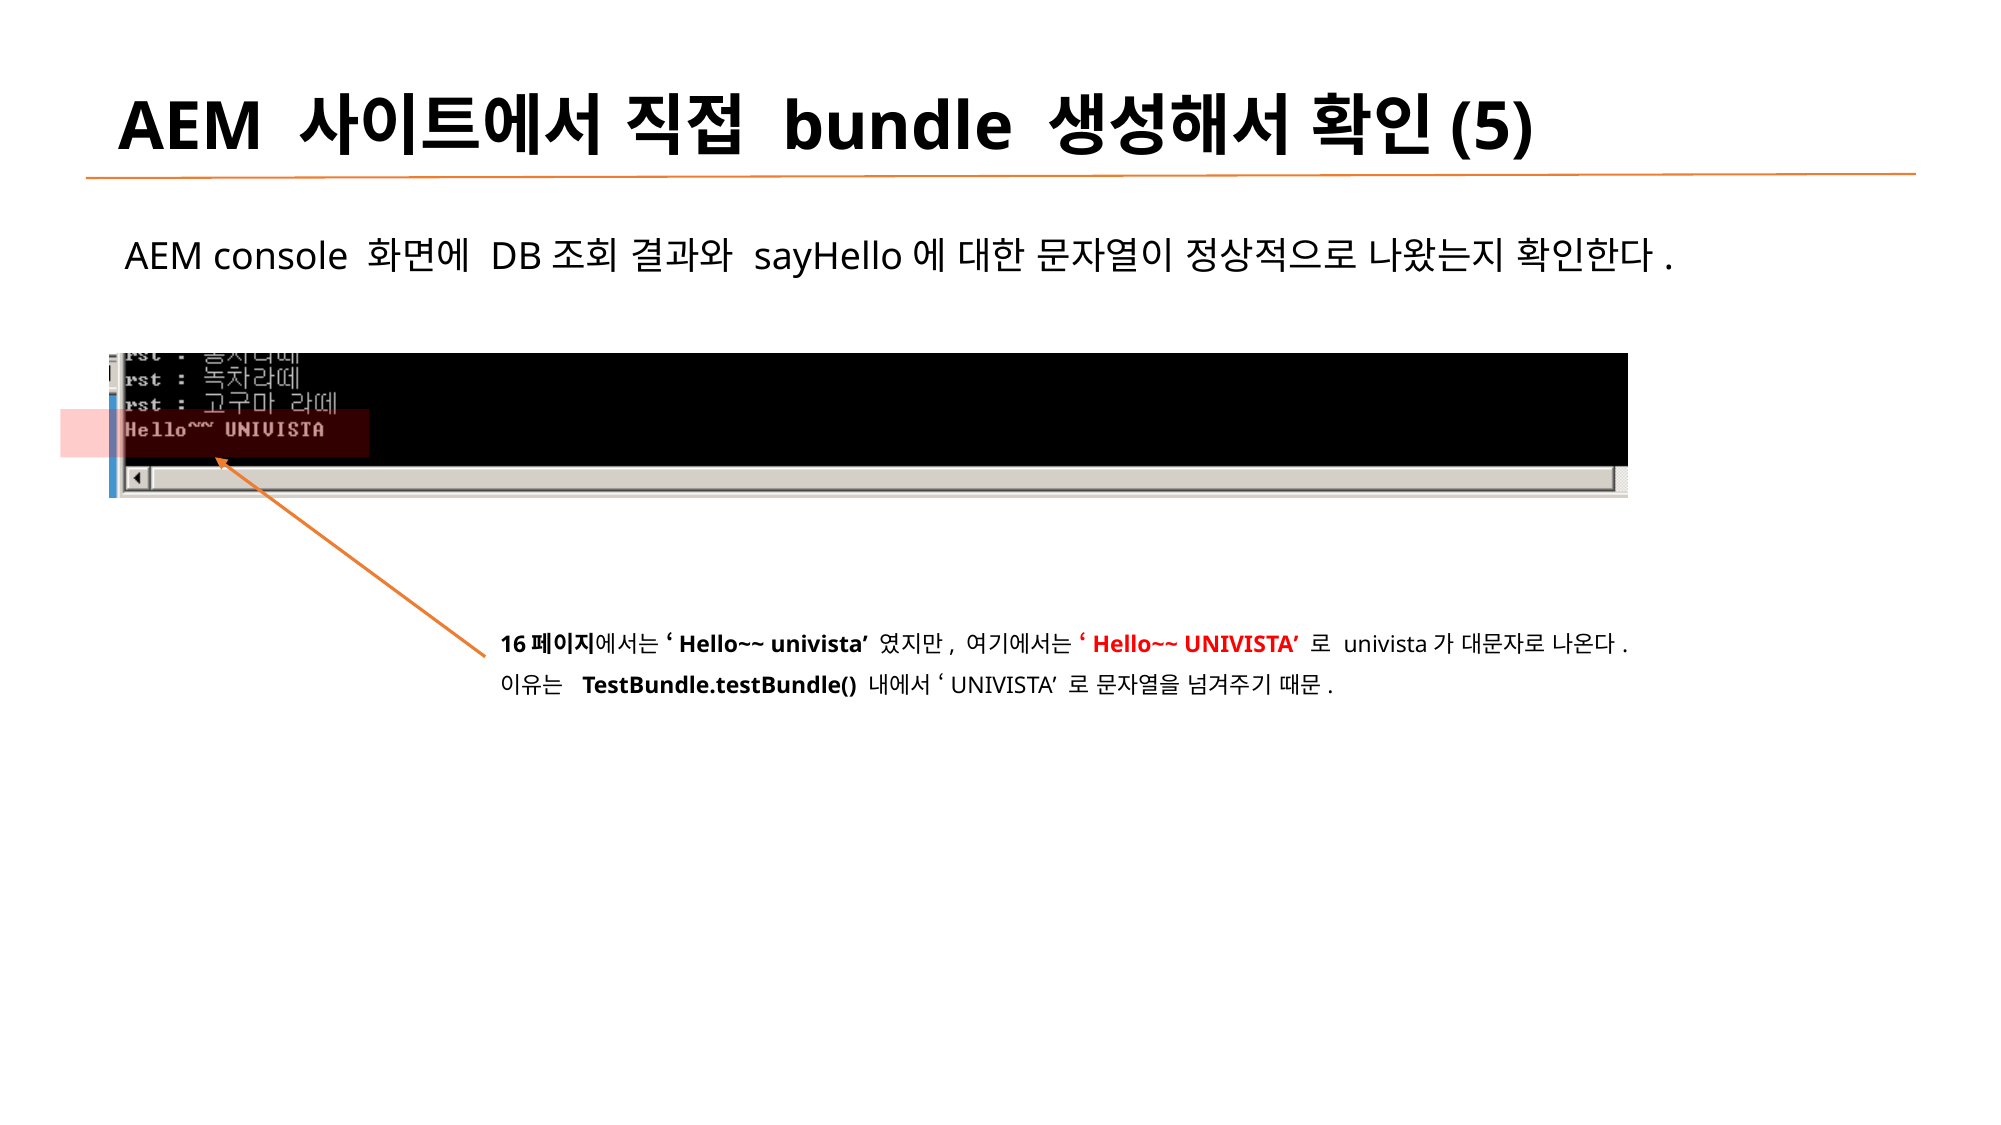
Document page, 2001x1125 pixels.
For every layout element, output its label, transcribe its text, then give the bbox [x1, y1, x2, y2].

picture [109, 353, 1628, 498]
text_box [214, 457, 486, 658]
text_box AEM console 화면에 DB조회 결과와 sayHello에 대한 문자열이 정상적으로 나왔는지 확인한다. [109, 224, 1932, 285]
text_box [85, 173, 1916, 178]
text_box AEM 사이트에서 직접 bundle 생성해서 확인(5) [103, 75, 1550, 171]
text_box [60, 409, 109, 458]
text_box 16페이지에서는 ‘Hello~~ univista’ 였지만, 여기에서는 ‘Hello~~ UNIVISTA’ 로 univista가 대문자로 나온다. 이유는 TestBundle.testBundle() 내에서 ‘UNIVISTA’ 로 문자열을 넘겨주기 때문. [485, 608, 1655, 706]
